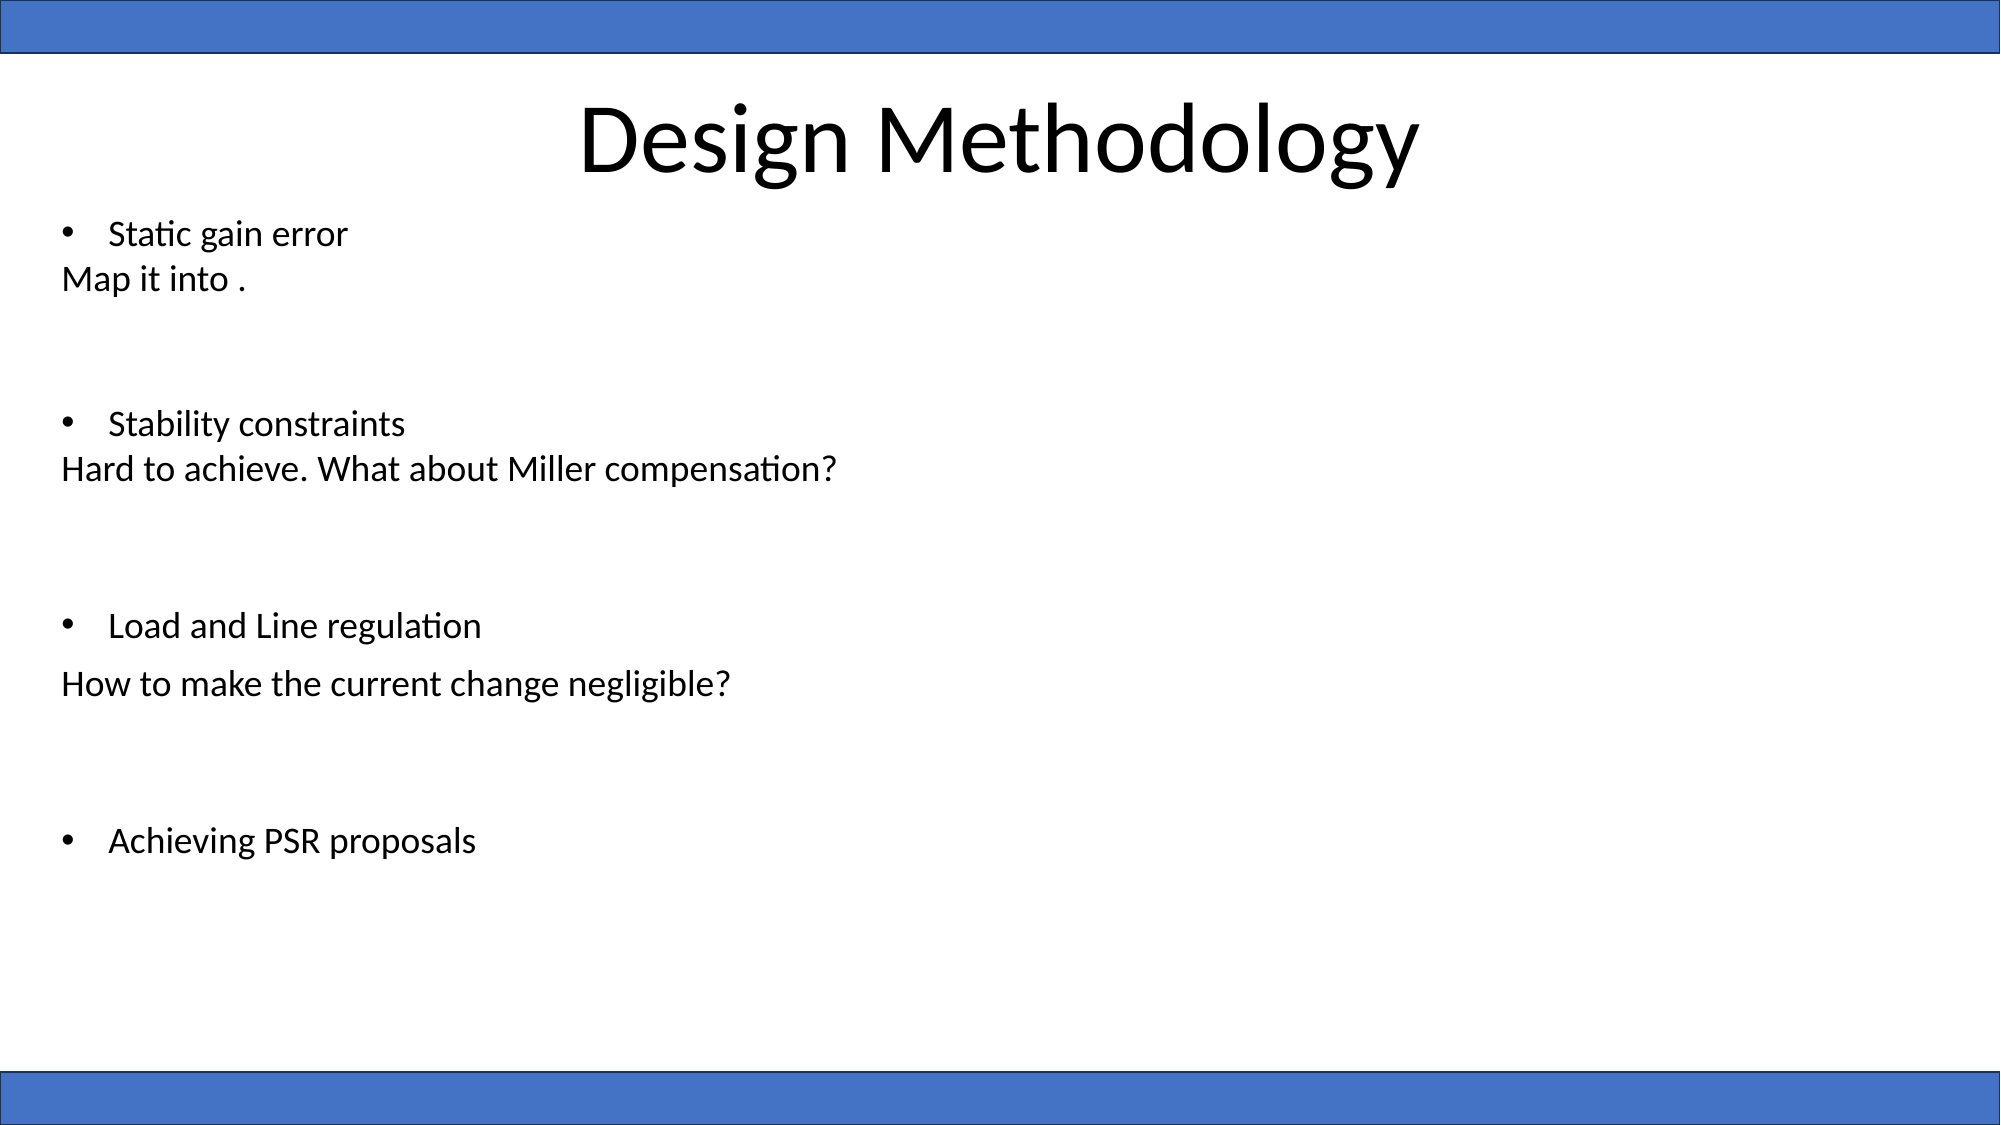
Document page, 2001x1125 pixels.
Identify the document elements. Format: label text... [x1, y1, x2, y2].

text_box [0, 1071, 2000, 1125]
text_box [0, 0, 2000, 54]
text_box Design Methodology [418, 65, 1581, 200]
